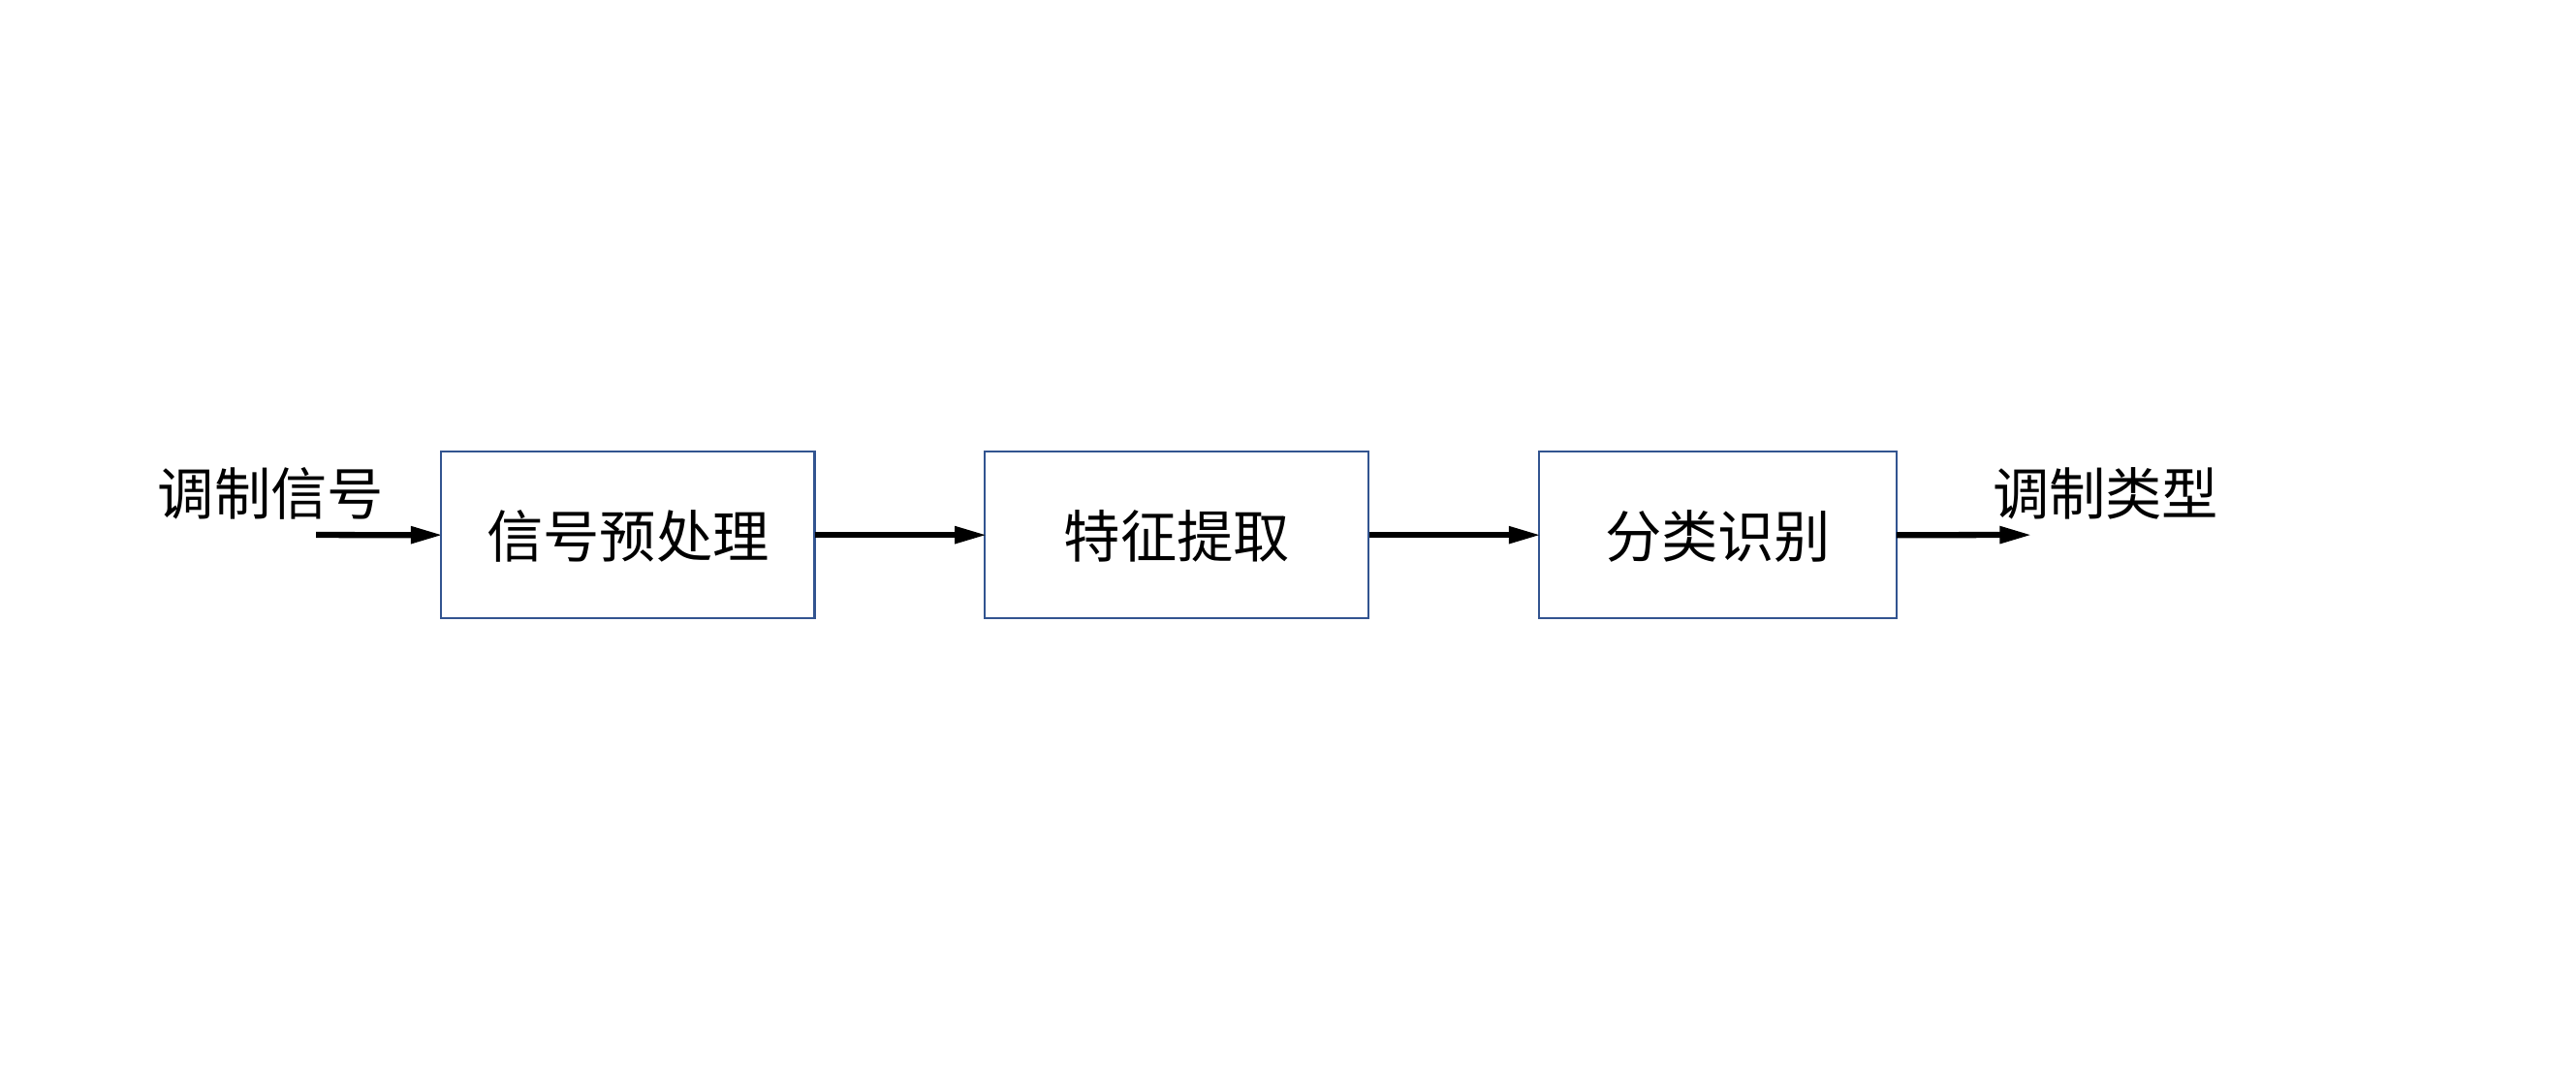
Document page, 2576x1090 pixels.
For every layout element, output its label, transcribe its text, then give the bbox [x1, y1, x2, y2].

text_box 分类识别 [1538, 451, 1898, 619]
text_box 调制类型 [1918, 451, 2293, 534]
text_box 调制信号 [83, 451, 440, 534]
text_box 特征提取 [984, 451, 1369, 619]
text_box 信号预处理 [440, 451, 816, 619]
